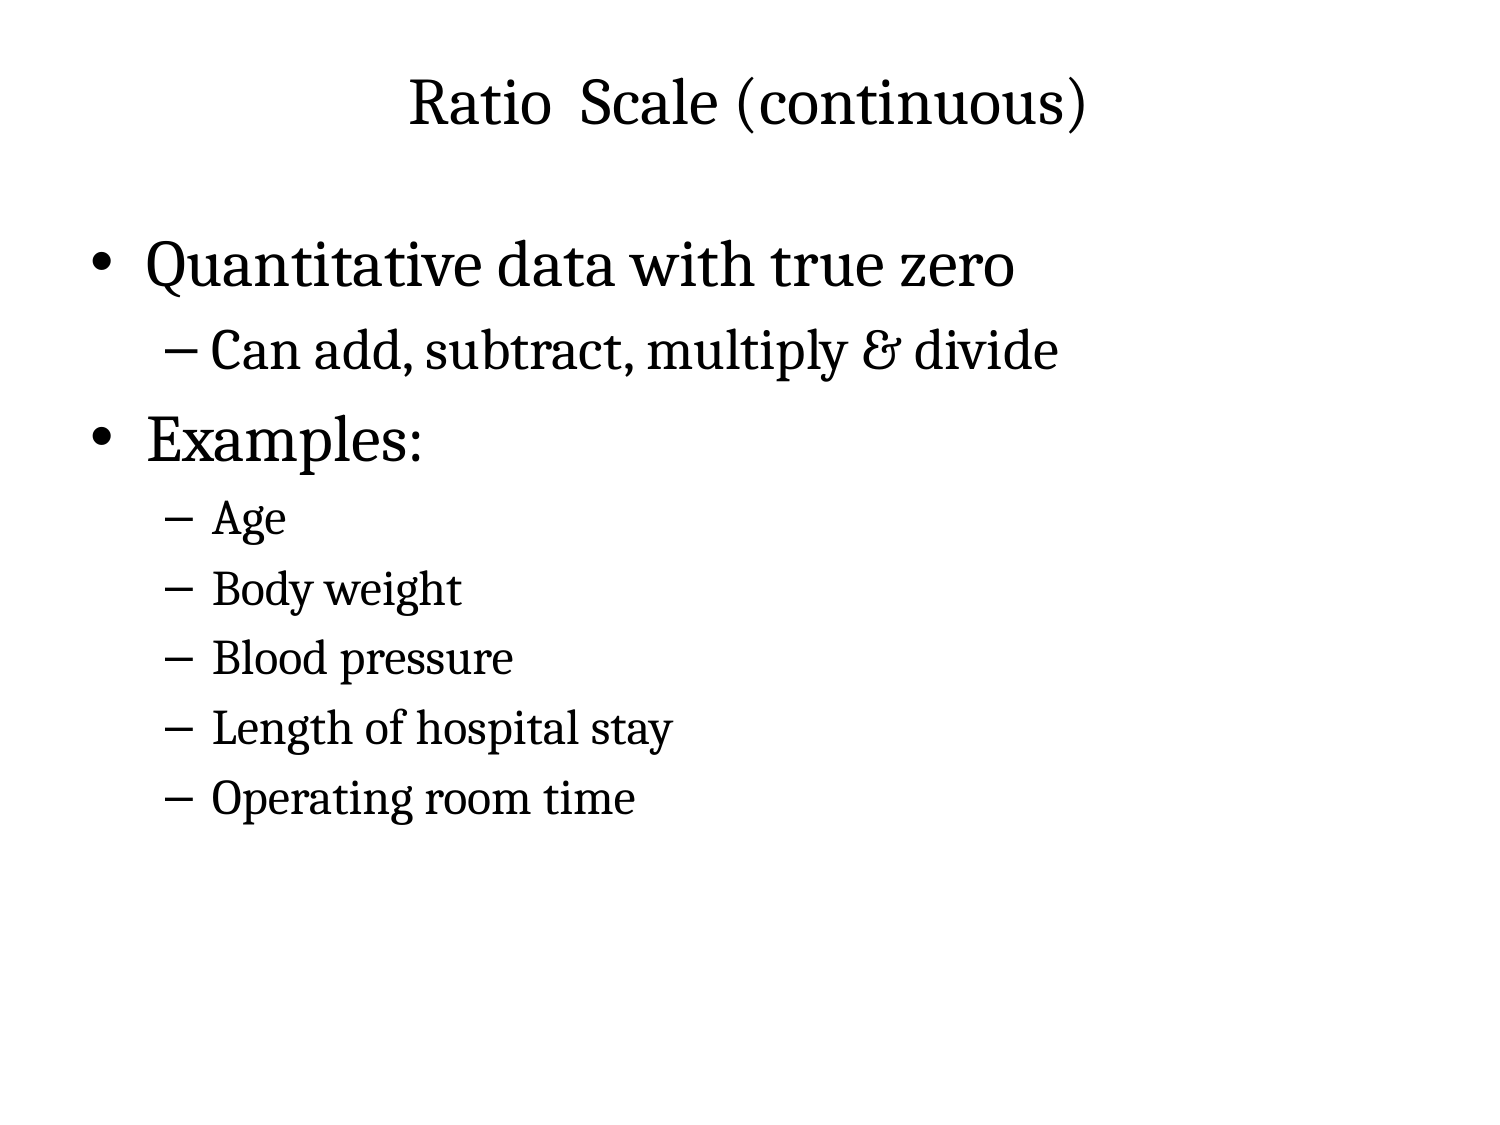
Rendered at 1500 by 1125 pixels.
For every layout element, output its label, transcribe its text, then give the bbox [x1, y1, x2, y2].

title Ratio Scale (continuous) [75, 45, 1425, 150]
list Quantitative data with true zero Can add, subtract, multiply & divide Examples: Age Body weight Blood pressure Length of hospital stay Operating room time [75, 212, 1425, 1113]
